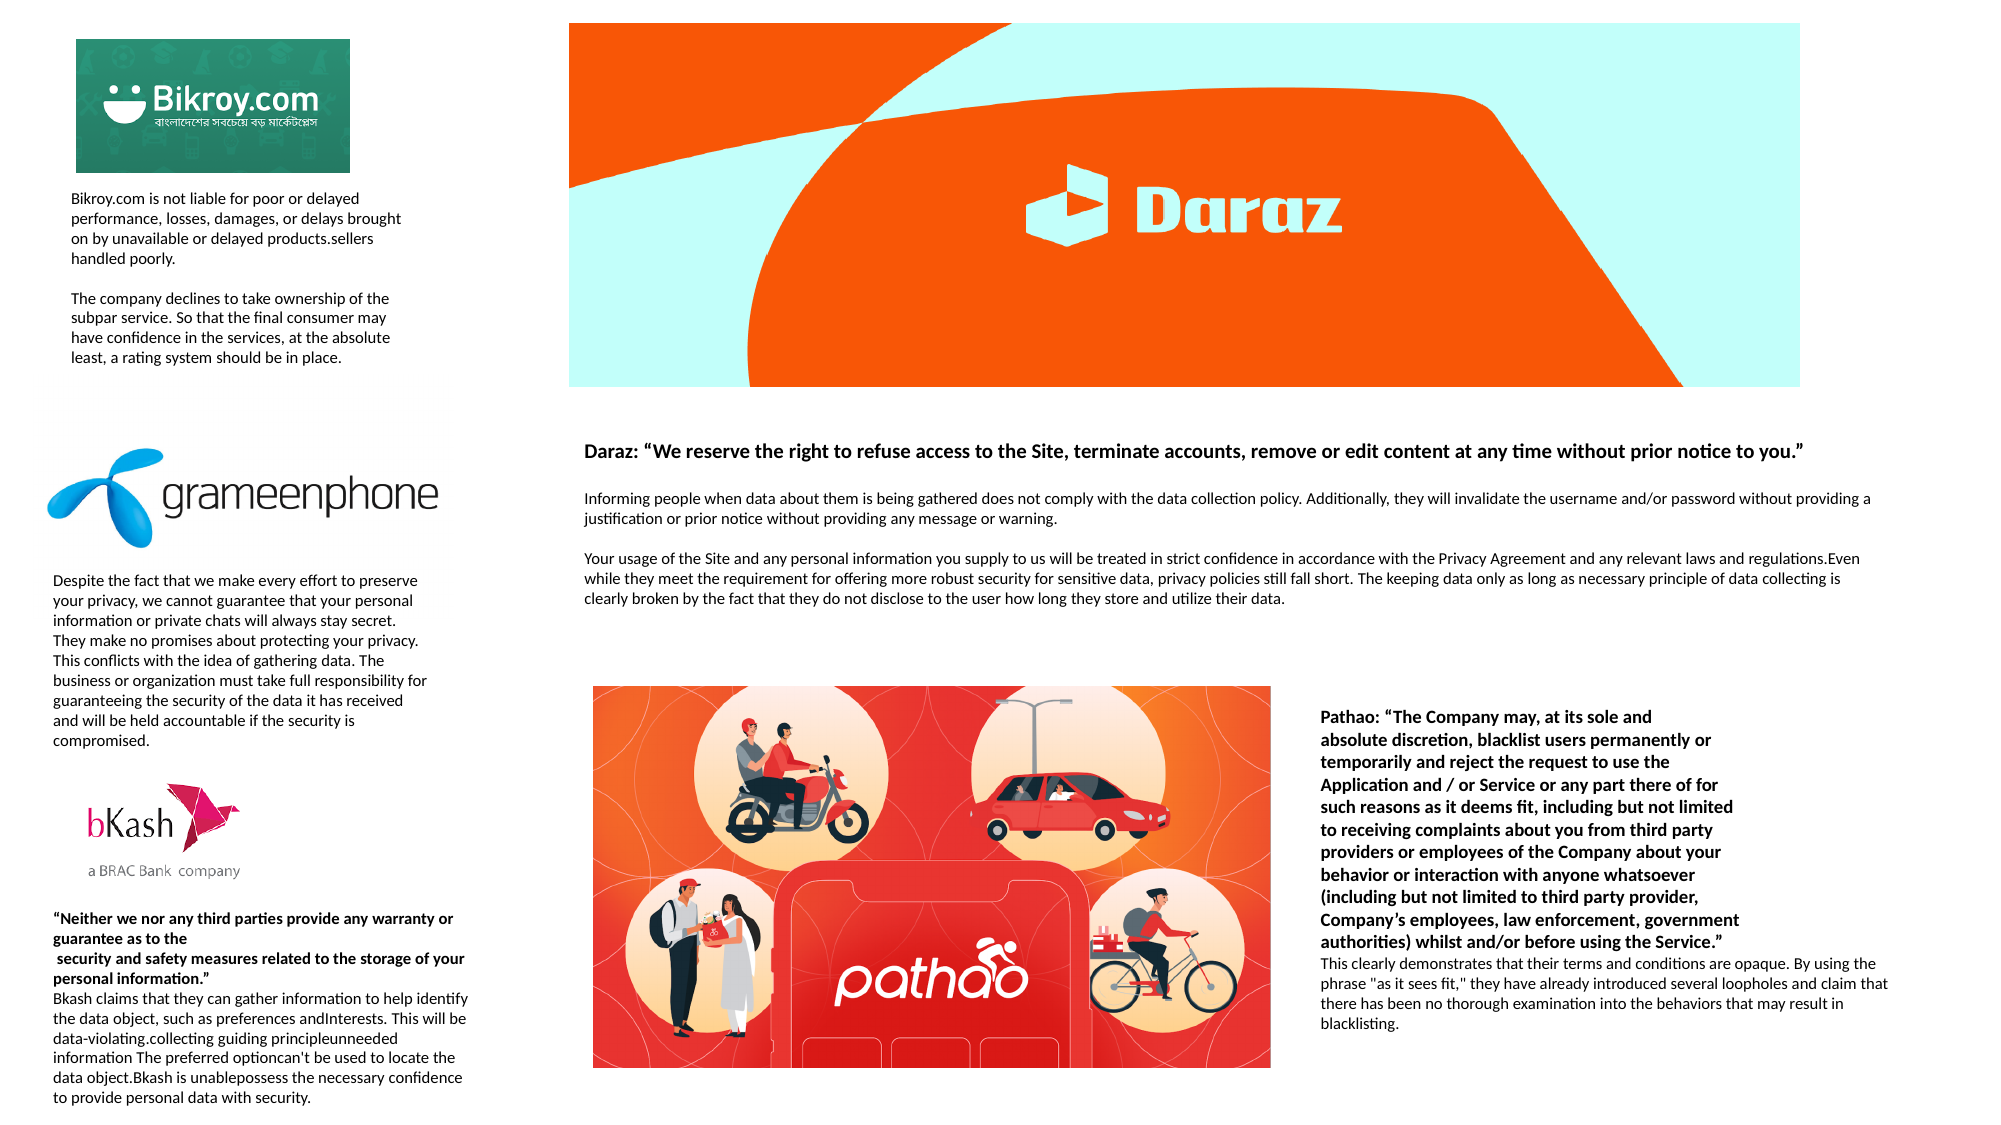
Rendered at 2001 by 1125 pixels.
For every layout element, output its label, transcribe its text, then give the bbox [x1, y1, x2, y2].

picture [569, 686, 1294, 1068]
text_box Bikroy.com is not liable for poor or delayed performance, losses, damages, or delays brought on by unavailable or delayed products.sellers handled poorly. The company declines to take ownership of the subpar service. So that the final consumer may have confidence in the services, at the absolute least, a rating system should be in place. [56, 180, 427, 374]
text_box “Neither we nor any third parties provide any warranty or guarantee as to the security and safety measures related to the storage of your personal information.” Bkash claims that they can gather information to help identify the data object, such as preferences andInterests. This will be data-violating.collecting guiding principleunneeded information The preferred optioncan't be used to locate the data object.Bkash is unablepossess the necessary confidence to provide personal data with security. [38, 900, 486, 1115]
picture [33, 374, 454, 619]
text_box Daraz: “We reserve the right to refuse access to the Site, terminate accounts, remove or edit content at any time without prior notice to you.” Informing people when data about them is being gathered does not comply with the data collection policy. Additionally, they will invalidate the username and/or password without providing a justification or prior notice without providing any message or warning. Your usage of the Site and any personal information you supply to us will be treated in strict confidence in accordance with the Privacy Agreement and any relevant laws and regulations.Even while they meet the requirement for offering more robust security for sensitive data, privacy policies still fall short. The keeping data only as long as necessary principle of data collecting is clearly broken by the fact that they do not disclose to the user how long they store and utilize their data. [569, 430, 1904, 641]
picture [75, 39, 350, 173]
text_box Pathao: “The Company may, at its sole and absolute discretion, blacklist users permanently or temporarily and reject the request to use the Application and / or Service or any part there of for such reasons as it deems fit, including but not limited to receiving complaints about you from third party providers or employees of the Company about your behavior or interaction with anyone whatsoever (including but not limited to third party provider, Company’s employees, law enforcement, government authorities) whilst and/or before using the Service.” This clearly demonstrates that their terms and conditions are opaque. By using the phrase "as it sees fit," they have already introduced several loopholes and claim that there has been no thorough examination into the behaviors that may result in blacklisting. [1305, 697, 1921, 1040]
picture [56, 759, 272, 903]
text_box Despite the fact that we make every effort to preserve your privacy, we cannot guarantee that your personal information or private chats will always stay secret. They make no promises about protecting your privacy. This conflicts with the idea of gathering data. The business or organization must take full responsibility for guaranteeing the security of the data it has received and will be held accountable if the security is compromised. [38, 619, 445, 757]
picture [569, 23, 1800, 387]
